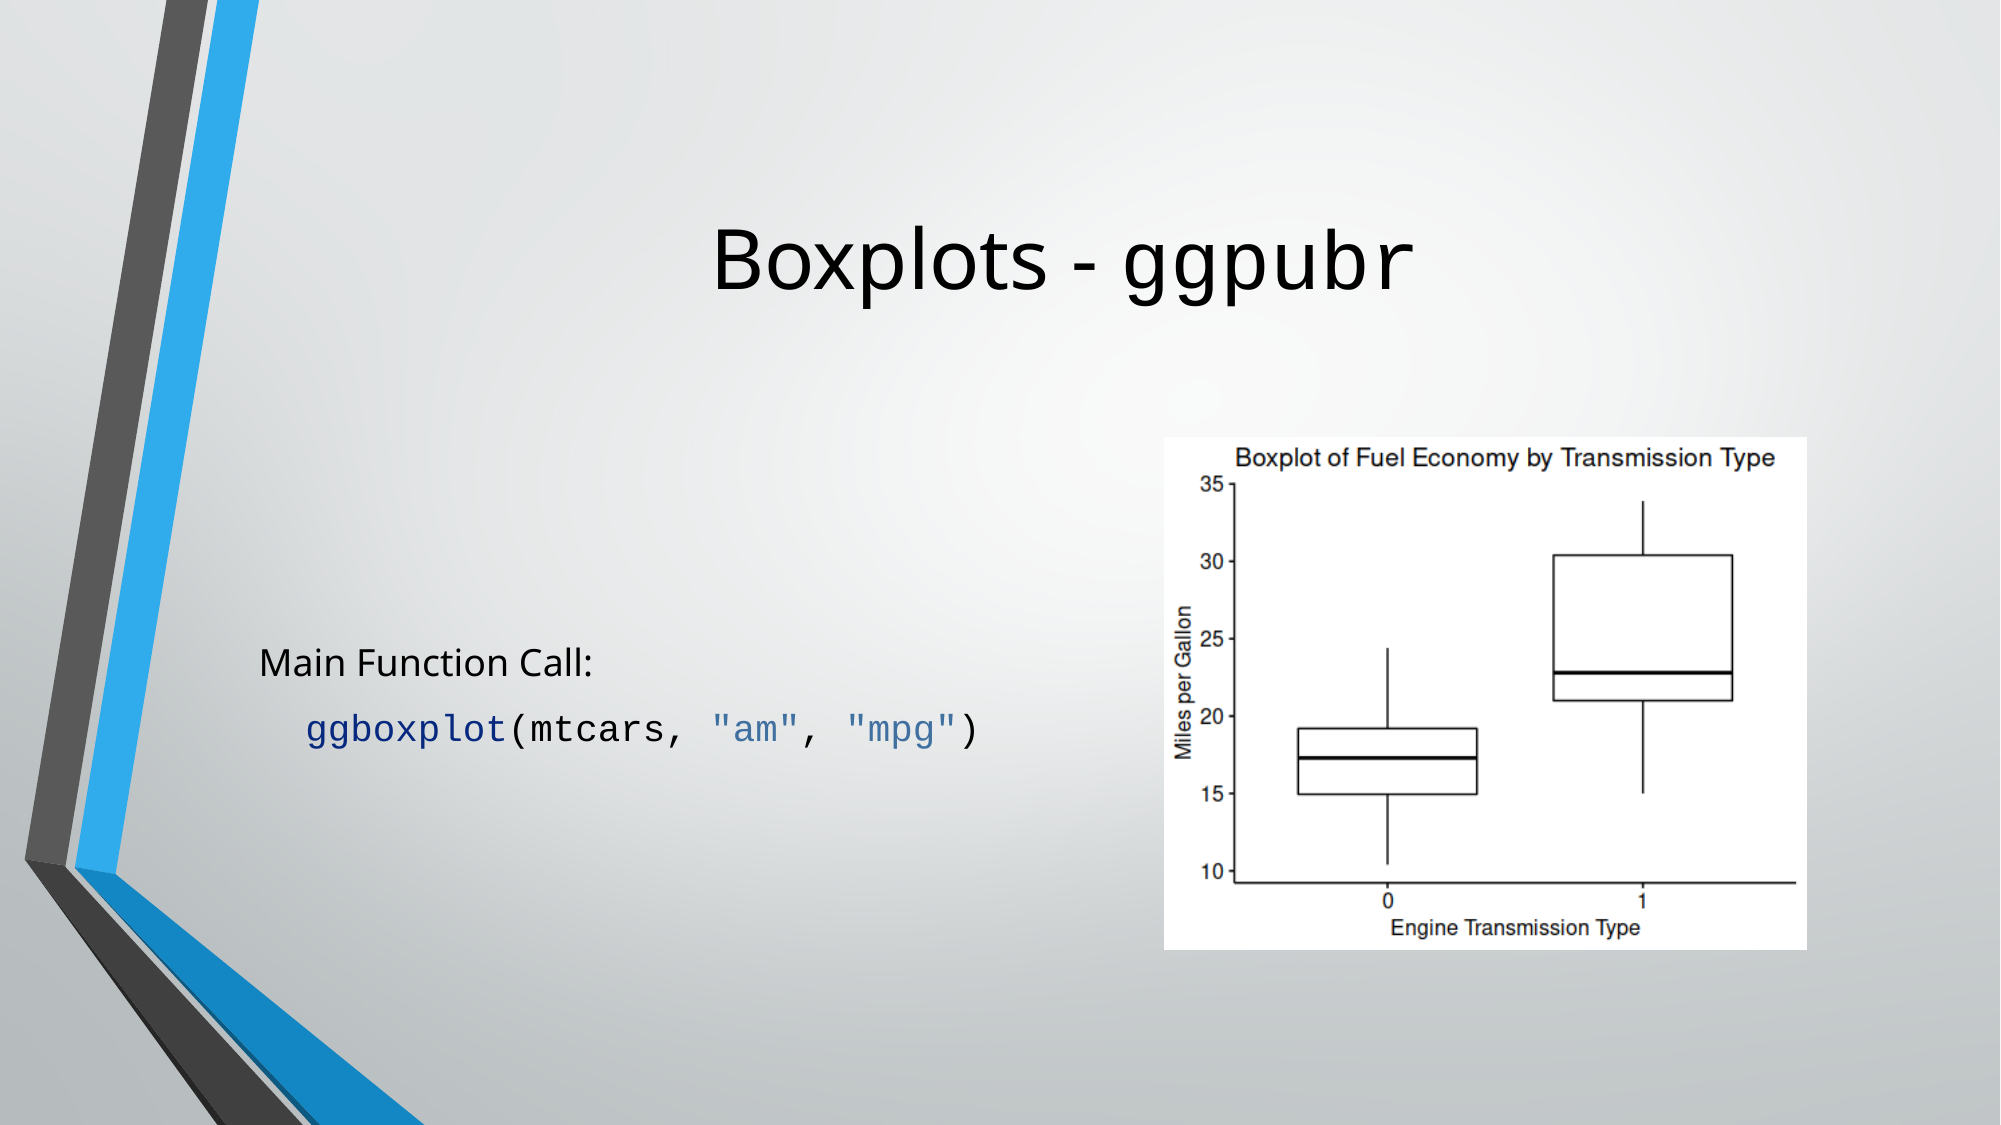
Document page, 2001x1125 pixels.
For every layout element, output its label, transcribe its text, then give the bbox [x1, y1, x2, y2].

picture [1164, 437, 1807, 951]
list Main Function Call: ggboxplot(mtcars, "am", "mpg") [243, 437, 1047, 950]
title Boxplots - ggpubr [243, 112, 1887, 400]
